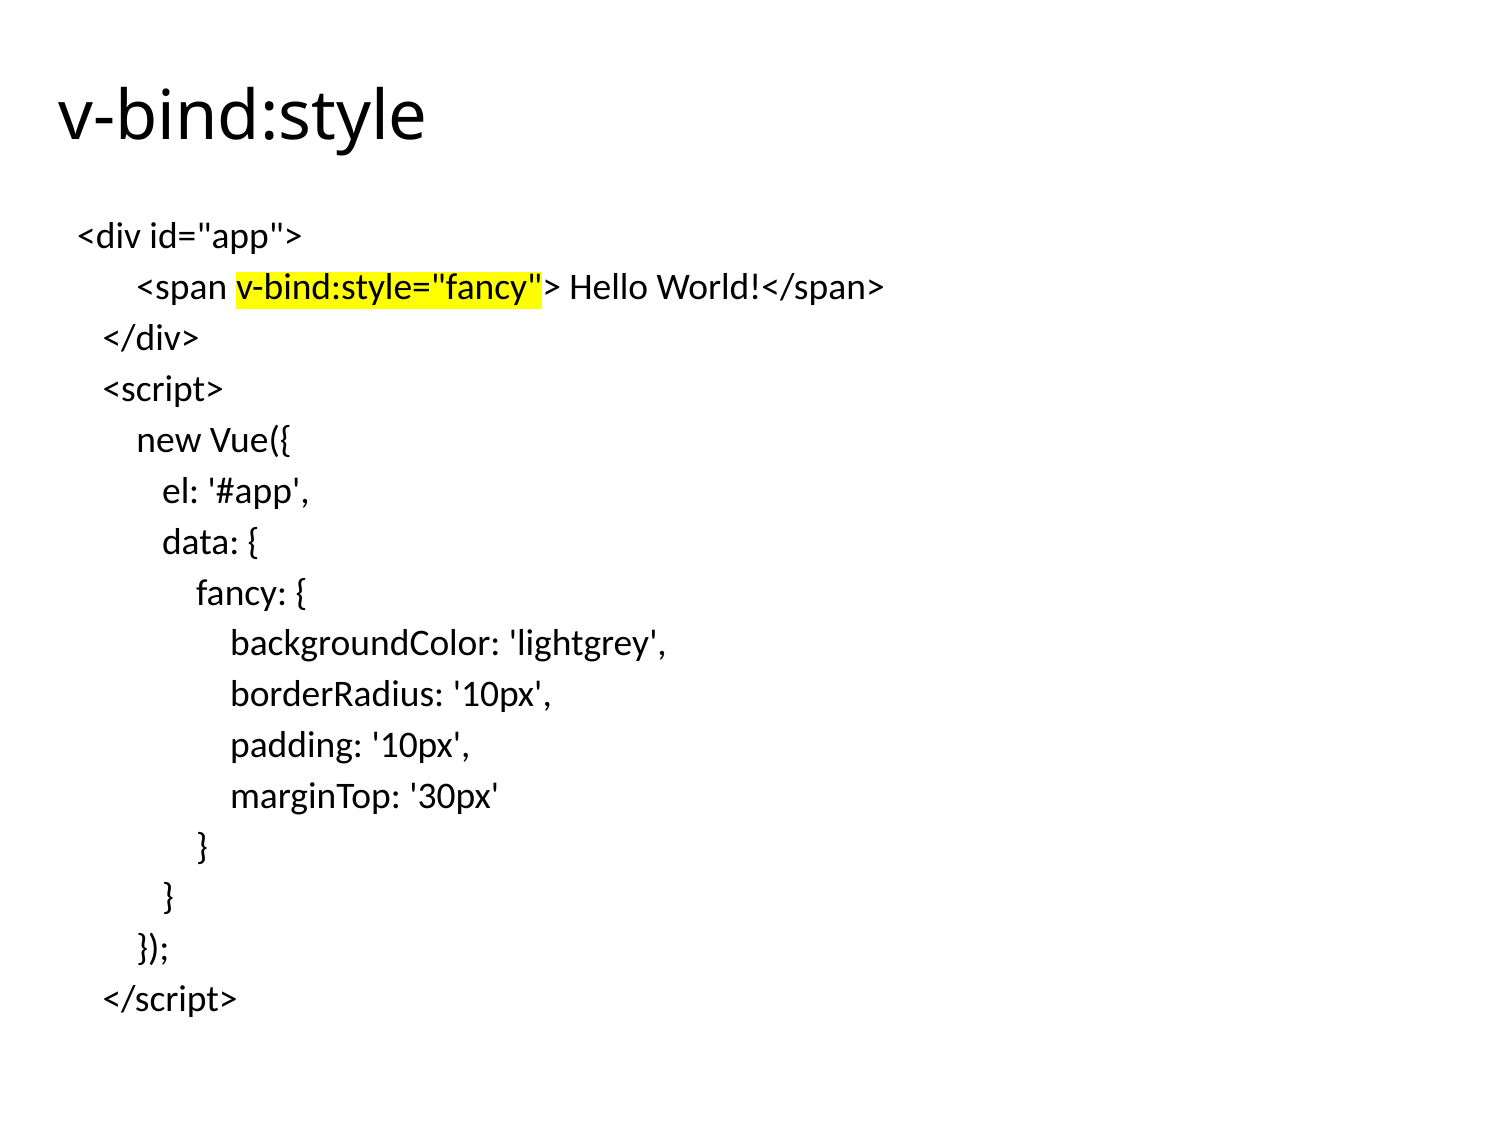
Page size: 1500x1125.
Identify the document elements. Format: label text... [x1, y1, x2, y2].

list <div id="app"> <span v-bind:style="fancy"> Hello World!</span> </div> <script> new Vue({ el: '#app', data: { fancy: { backgroundColor: 'lightgrey', borderRadius: '10px', padding: '10px', marginTop: '30px' } } }); </script> [53, 209, 1500, 1090]
title v-bind:style [43, 61, 1349, 174]
